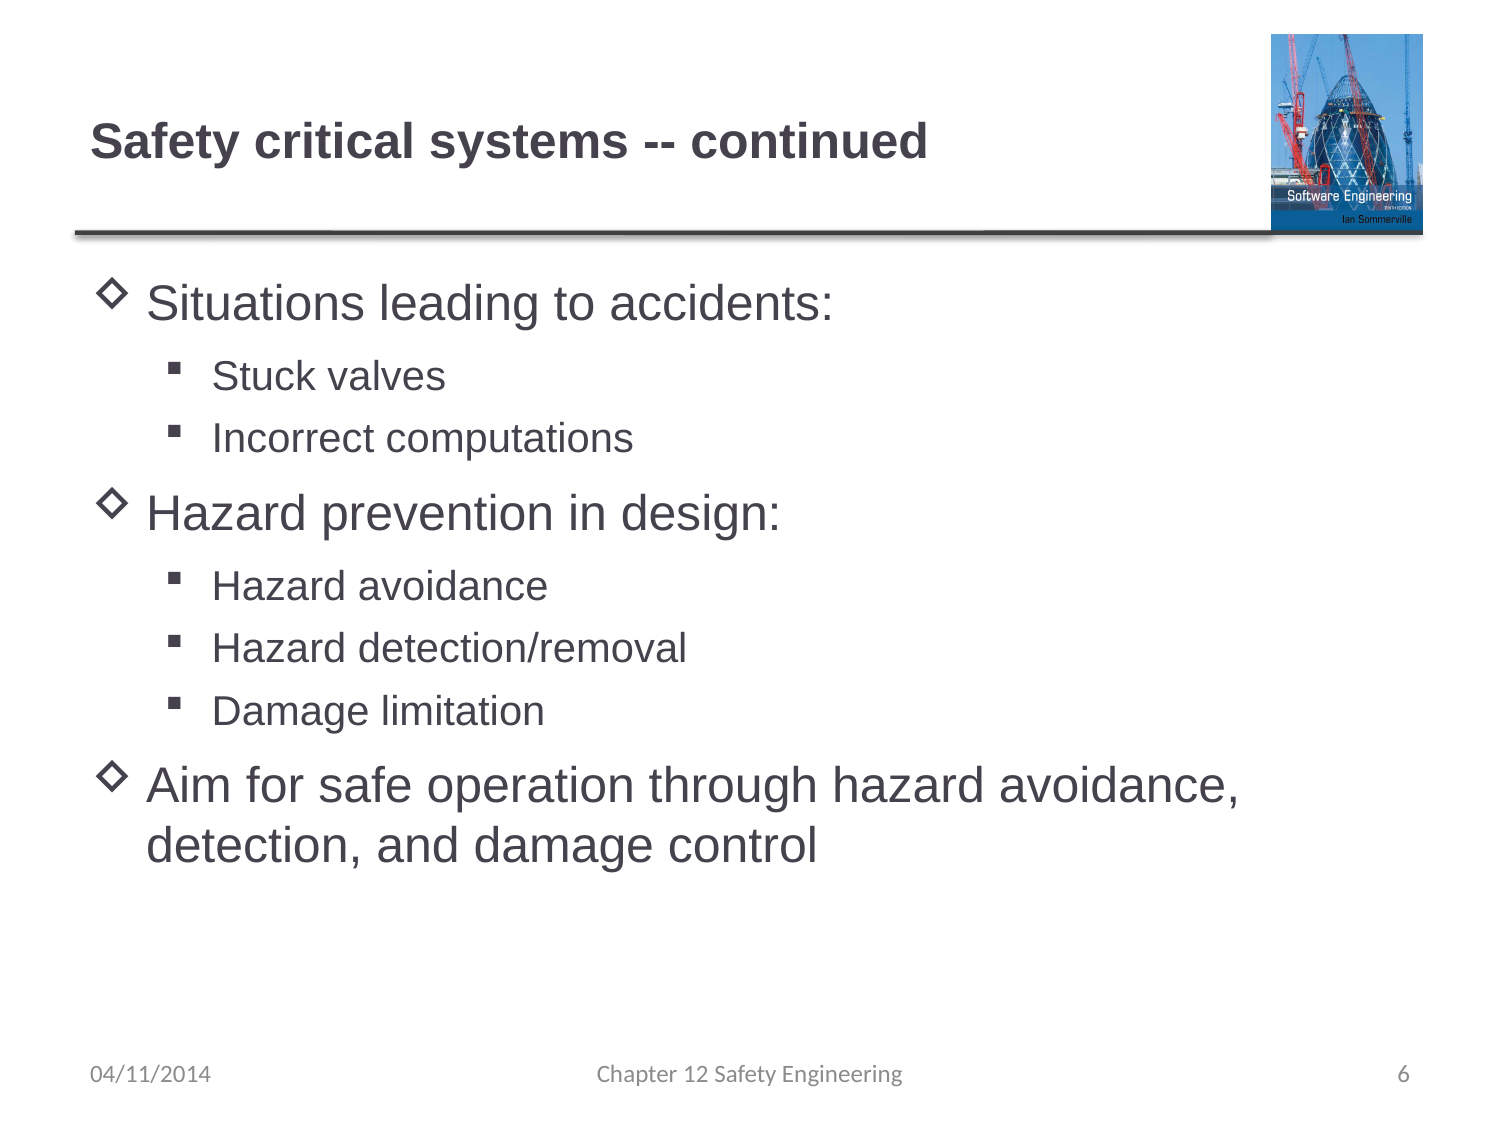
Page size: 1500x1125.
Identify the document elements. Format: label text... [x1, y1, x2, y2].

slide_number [75, 1042, 425, 1103]
title Safety critical systems -- continued [74, 44, 1272, 233]
list Situations leading to accidents: Stuck valves Incorrect computations Hazard prevention in design: Hazard avoidance Hazard detection/removal Damage limitation Aim for safe operation through hazard avoidance, detection, and damage control [75, 262, 1467, 1005]
slide_number 6 [1074, 1042, 1425, 1103]
footer Chapter 12 Safety Engineering [512, 1042, 988, 1103]
picture [1271, 34, 1423, 230]
